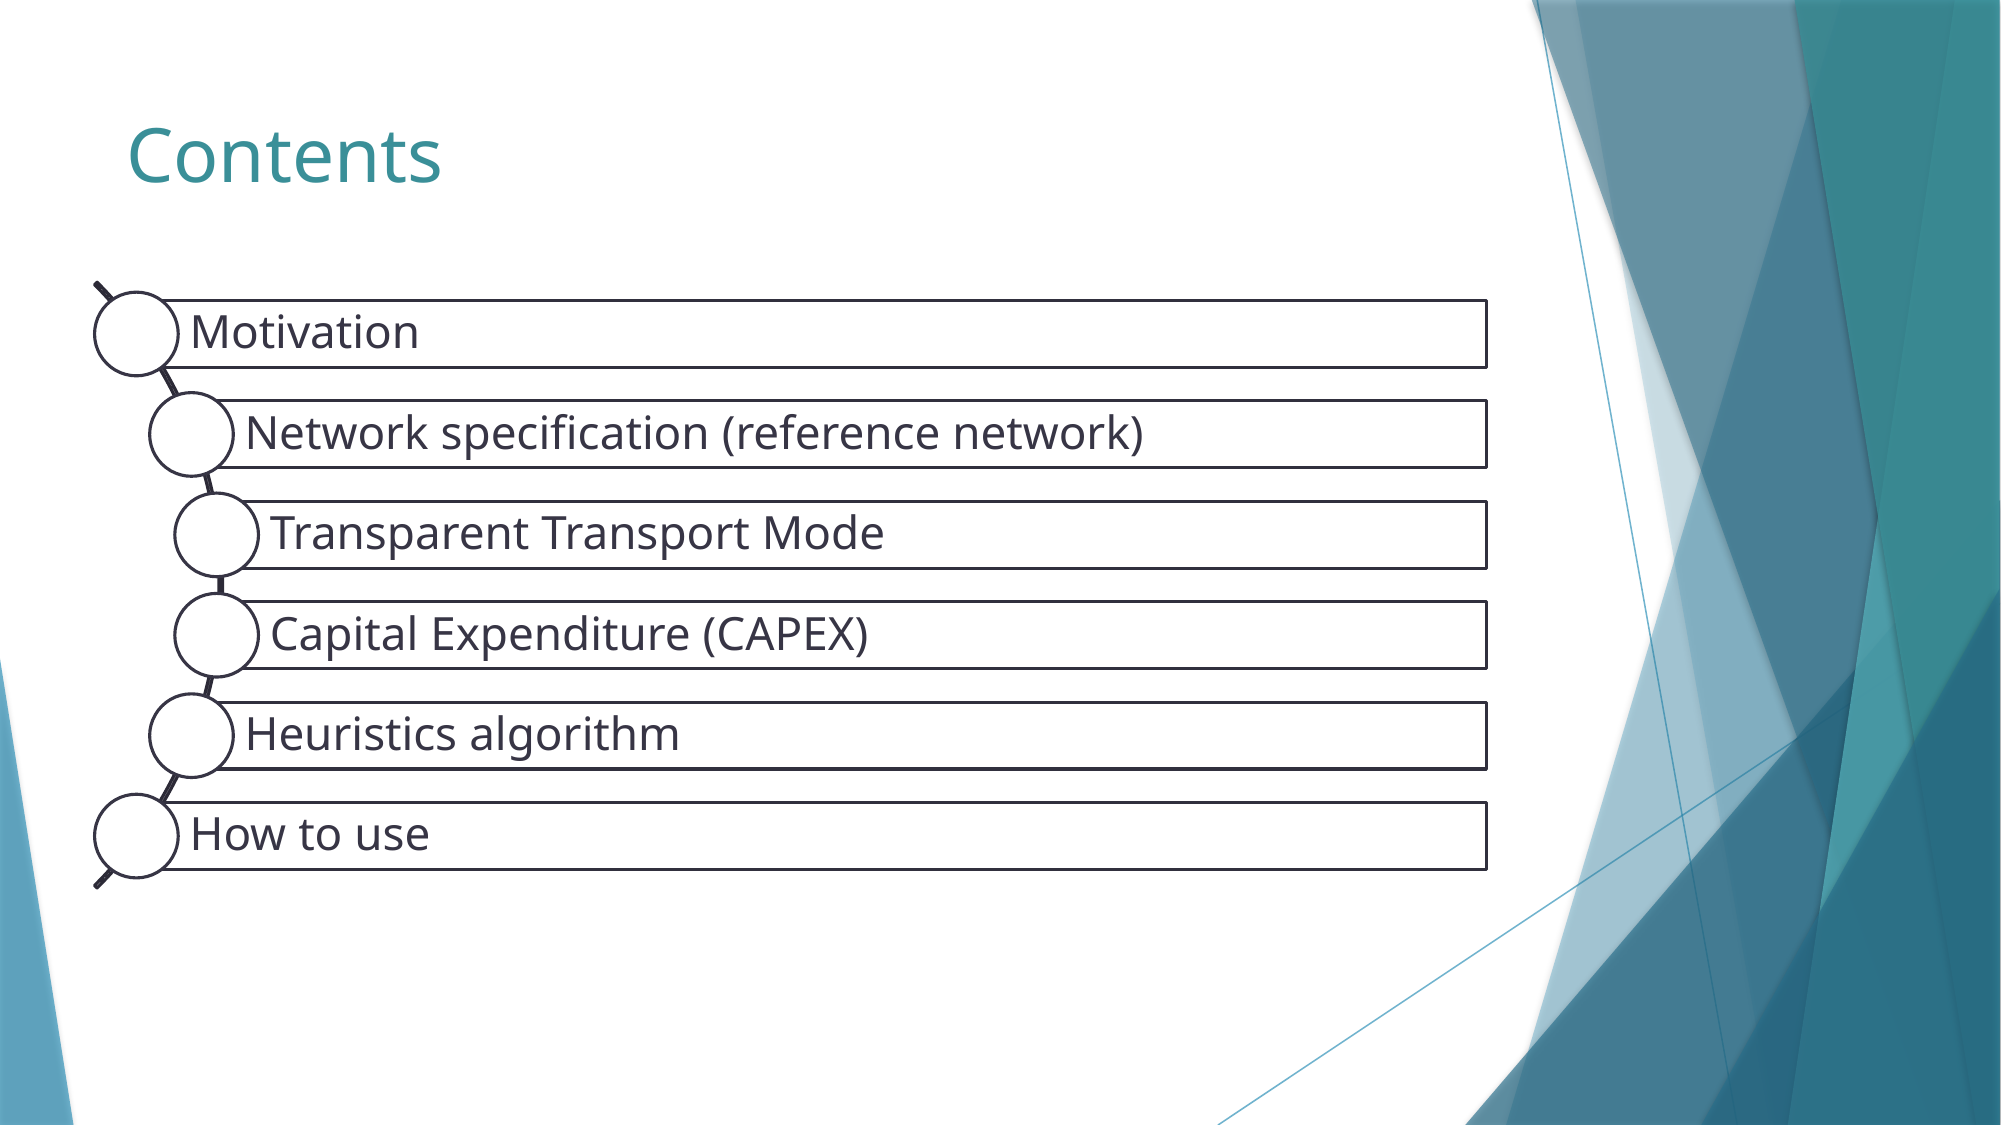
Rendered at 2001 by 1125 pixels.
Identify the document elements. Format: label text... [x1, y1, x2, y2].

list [84, 266, 1496, 904]
title Contents [111, 99, 1522, 317]
